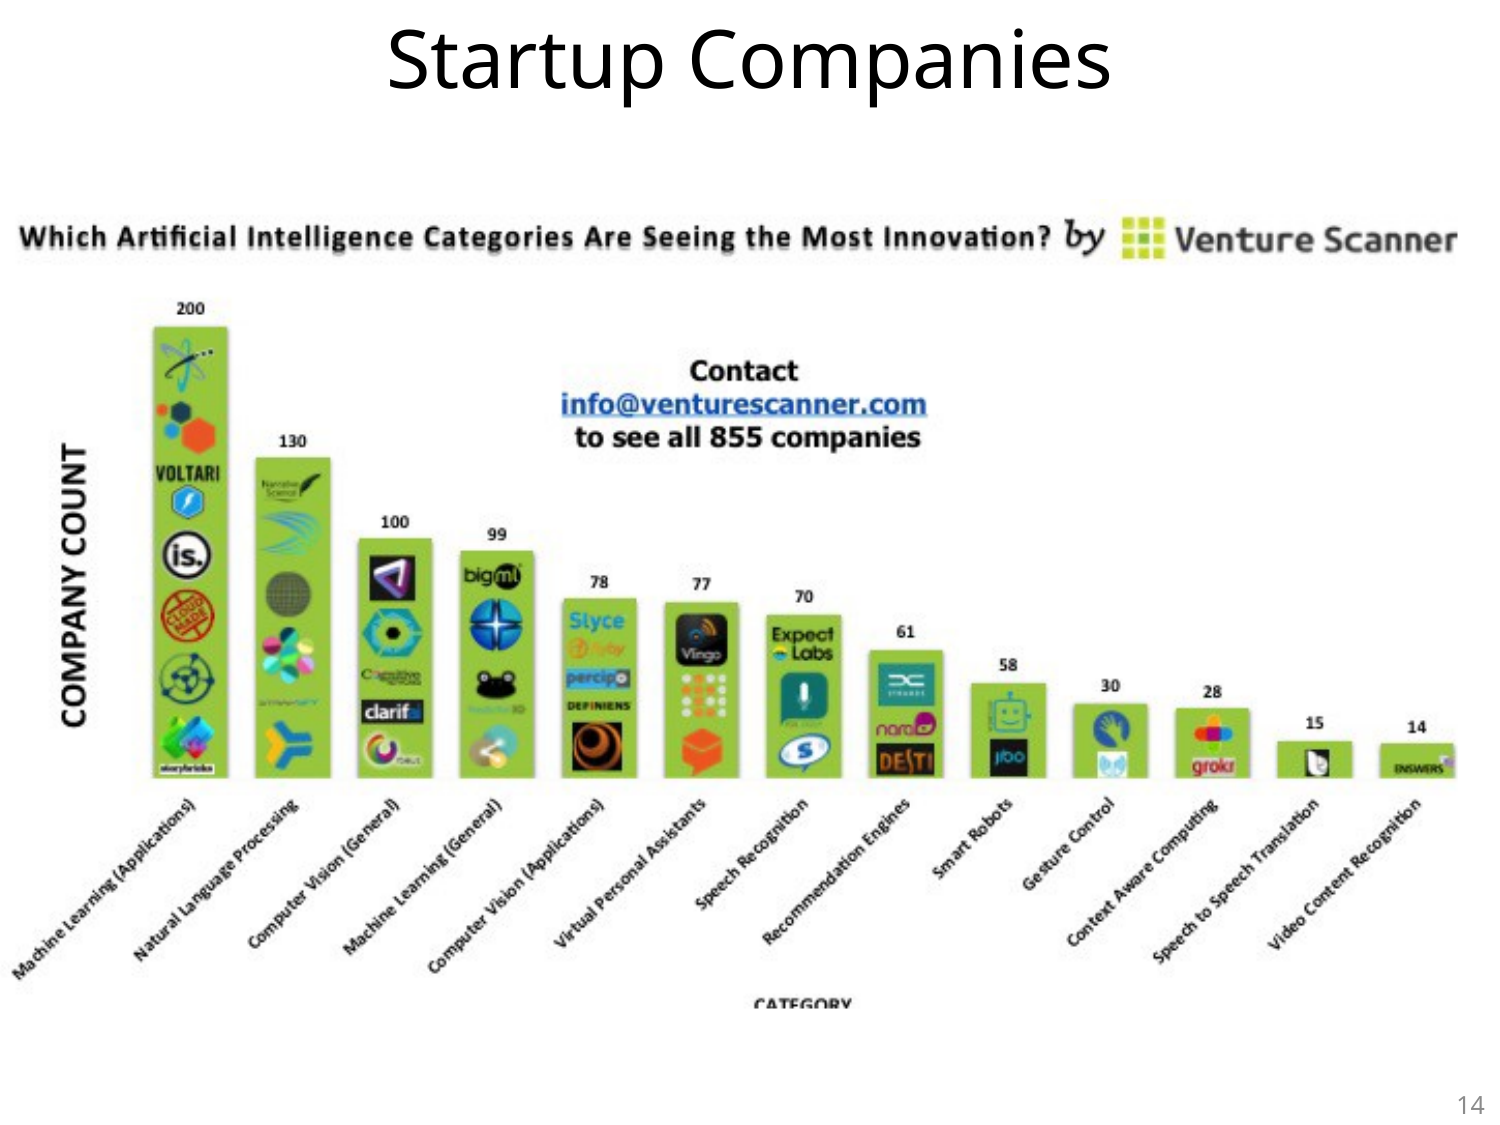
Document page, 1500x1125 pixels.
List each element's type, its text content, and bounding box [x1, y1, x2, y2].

picture [0, 199, 1490, 1038]
slide_number 14 [1149, 1087, 1500, 1125]
title Startup Companies [0, 0, 1500, 113]
